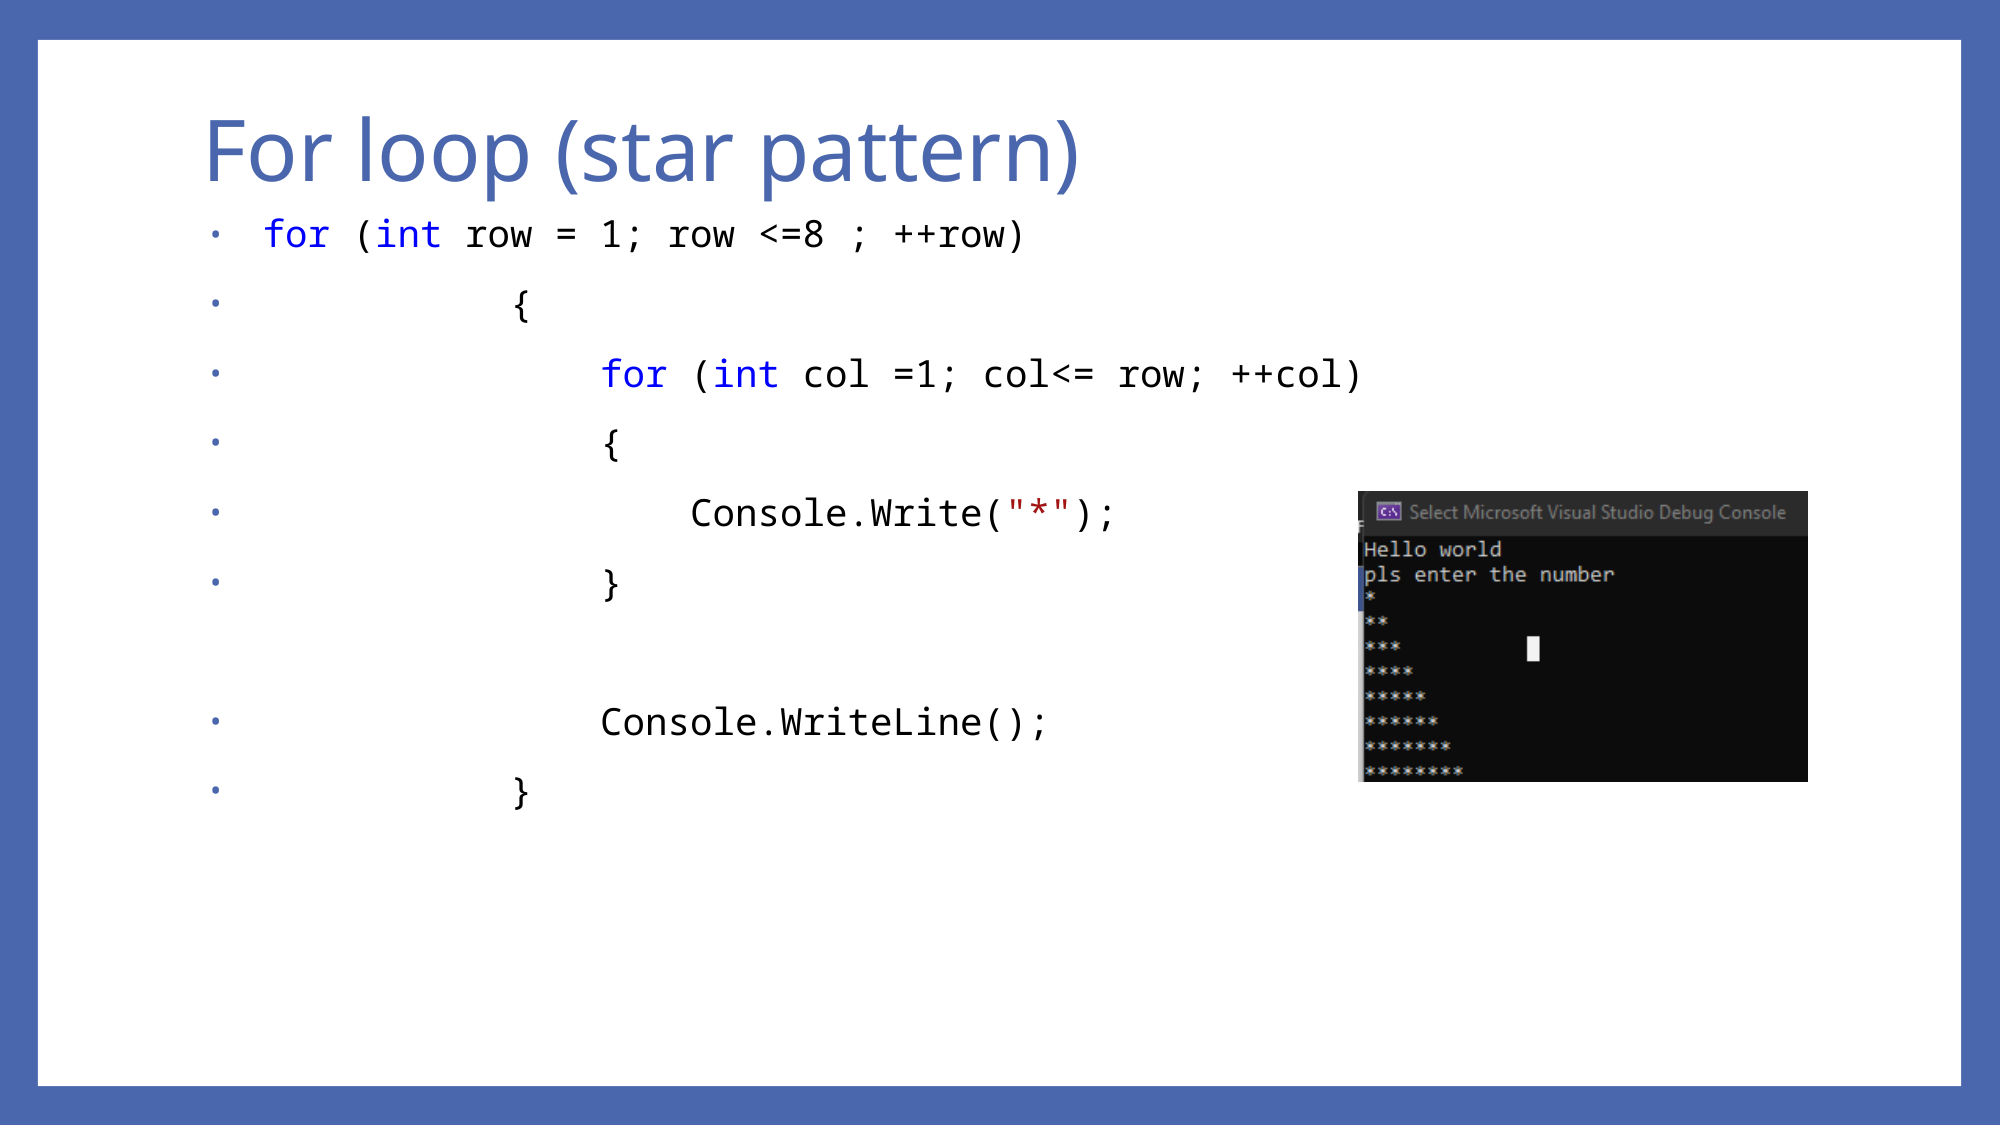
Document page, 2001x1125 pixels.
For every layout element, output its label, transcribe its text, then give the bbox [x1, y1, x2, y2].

picture [1358, 491, 1808, 783]
title For loop (star pattern) [187, 99, 1808, 207]
list for (int row = 1; row <=8 ; ++row) { for (int col =1; col<= row; ++col) { Console.Write("*"); } Console.WriteLine(); } [187, 207, 1808, 1000]
